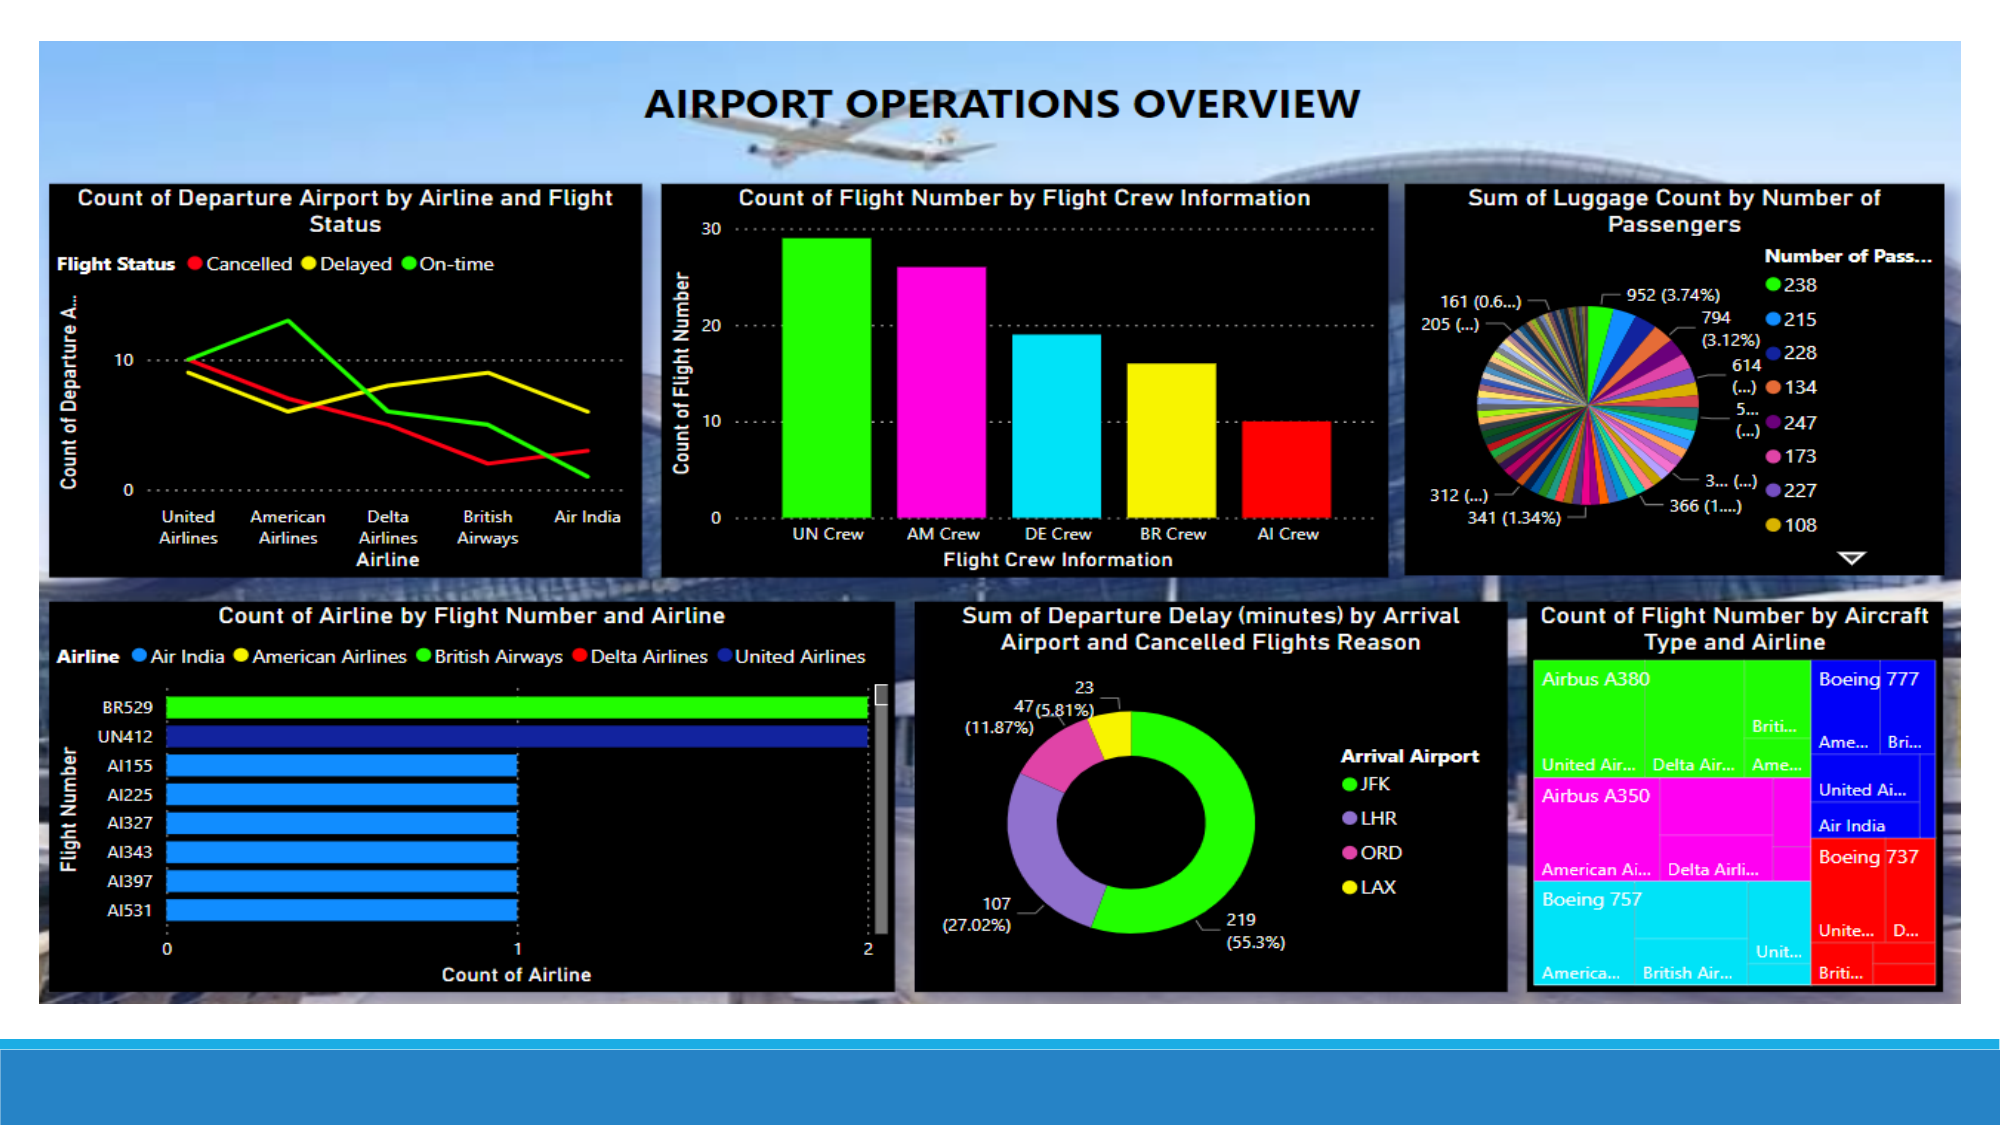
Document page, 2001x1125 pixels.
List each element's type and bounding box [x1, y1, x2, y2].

picture [38, 41, 1961, 1004]
